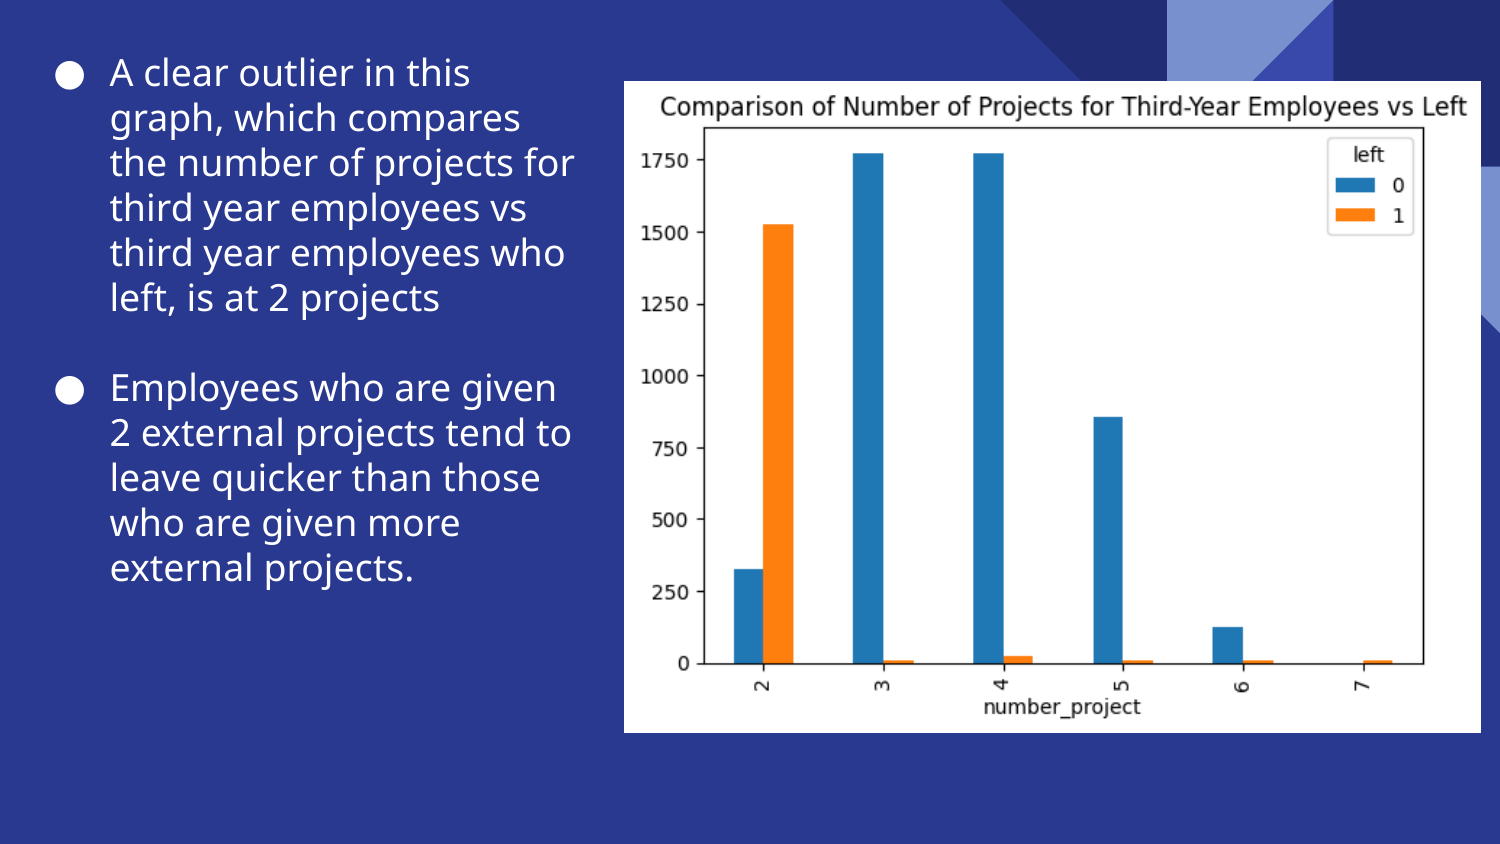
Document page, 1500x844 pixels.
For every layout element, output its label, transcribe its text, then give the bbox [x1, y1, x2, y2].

picture [624, 81, 1481, 734]
text_box A clear outlier in this graph, which compares the number of projects for third year employees vs third year employees who left, is at 2 projects Employees who are given 2 external projects tend to leave quicker than those who are given more external projects. [19, 33, 595, 782]
